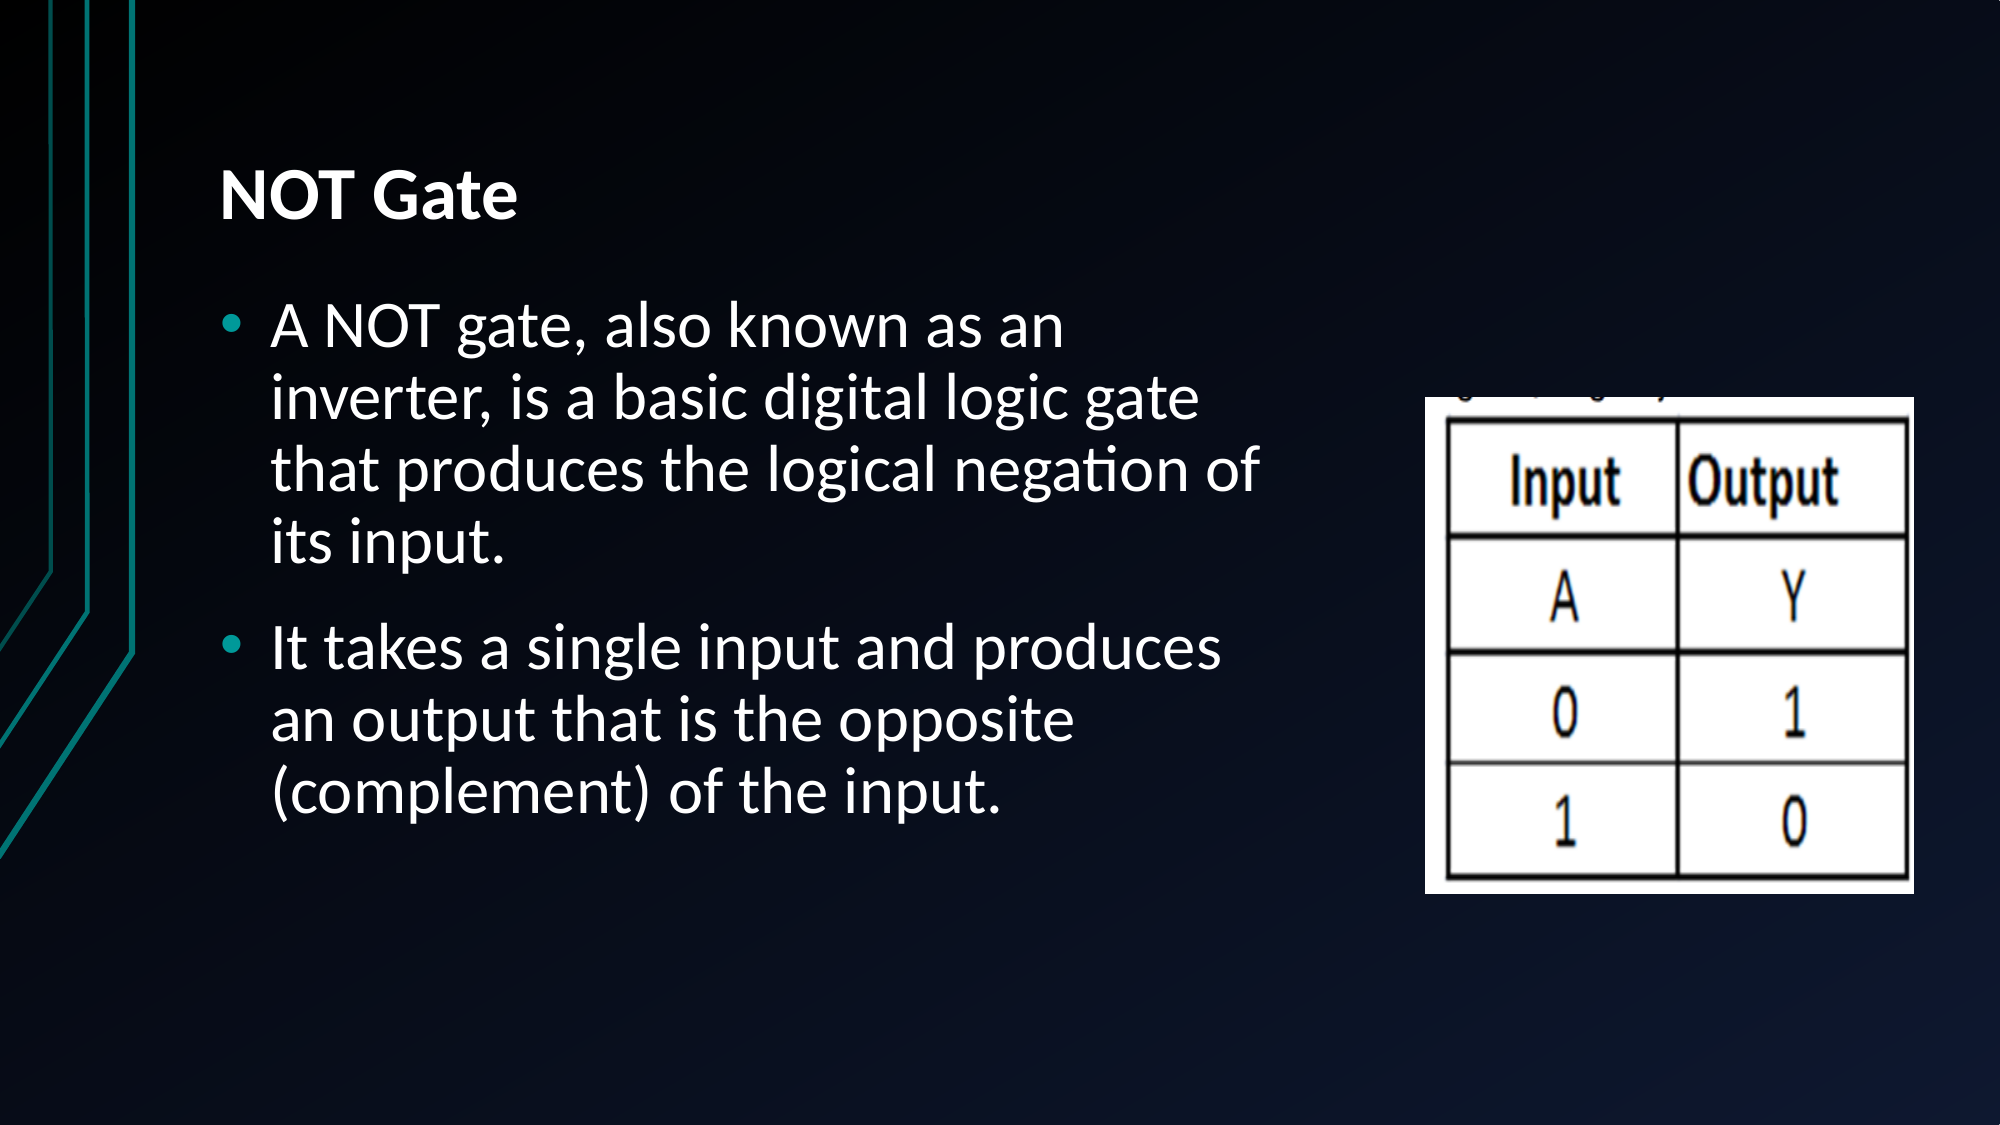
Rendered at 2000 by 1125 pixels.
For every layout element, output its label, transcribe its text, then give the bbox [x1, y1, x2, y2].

picture [1424, 396, 1915, 894]
list A NOT gate, also known as an inverter, is a basic digital logic gate that produces the logical negation of its input. It takes a single input and produces an output that is the opposite (complement) of the input. [199, 279, 1319, 1106]
title NOT Gate [199, 45, 1900, 246]
